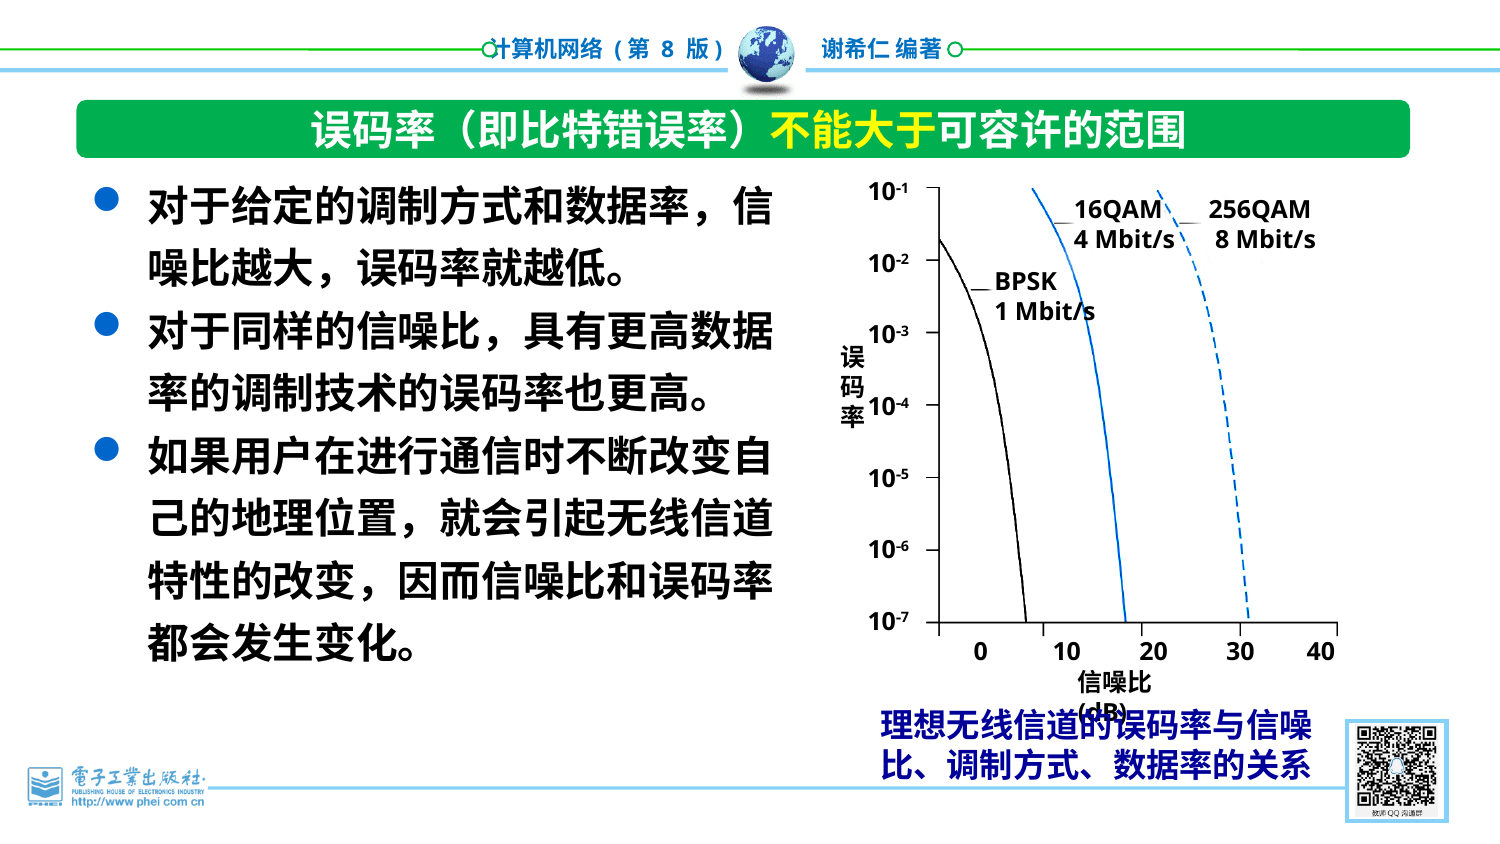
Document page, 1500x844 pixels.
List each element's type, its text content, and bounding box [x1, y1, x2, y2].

picture [23, 764, 208, 809]
text_box 理想无线信道的误码率与信噪比、调制方式、数据率的关系 [851, 713, 1342, 791]
list 误码率（即比特错误率）不能大于可容许的范围 [204, 99, 1293, 158]
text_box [825, 167, 1385, 705]
list 对于给定的调制方式和数据率，信噪比越大，误码率就越低。 对于同样的信噪比，具有更高数据率的调制技术的误码率也更高。 如果用户在进行通信时不断改变自己的地理位置，就会引起无线信道特性的改变，因而信噪比和误码率都会发生变化。 [76, 160, 828, 681]
picture [1355, 724, 1438, 817]
picture [736, 24, 796, 99]
